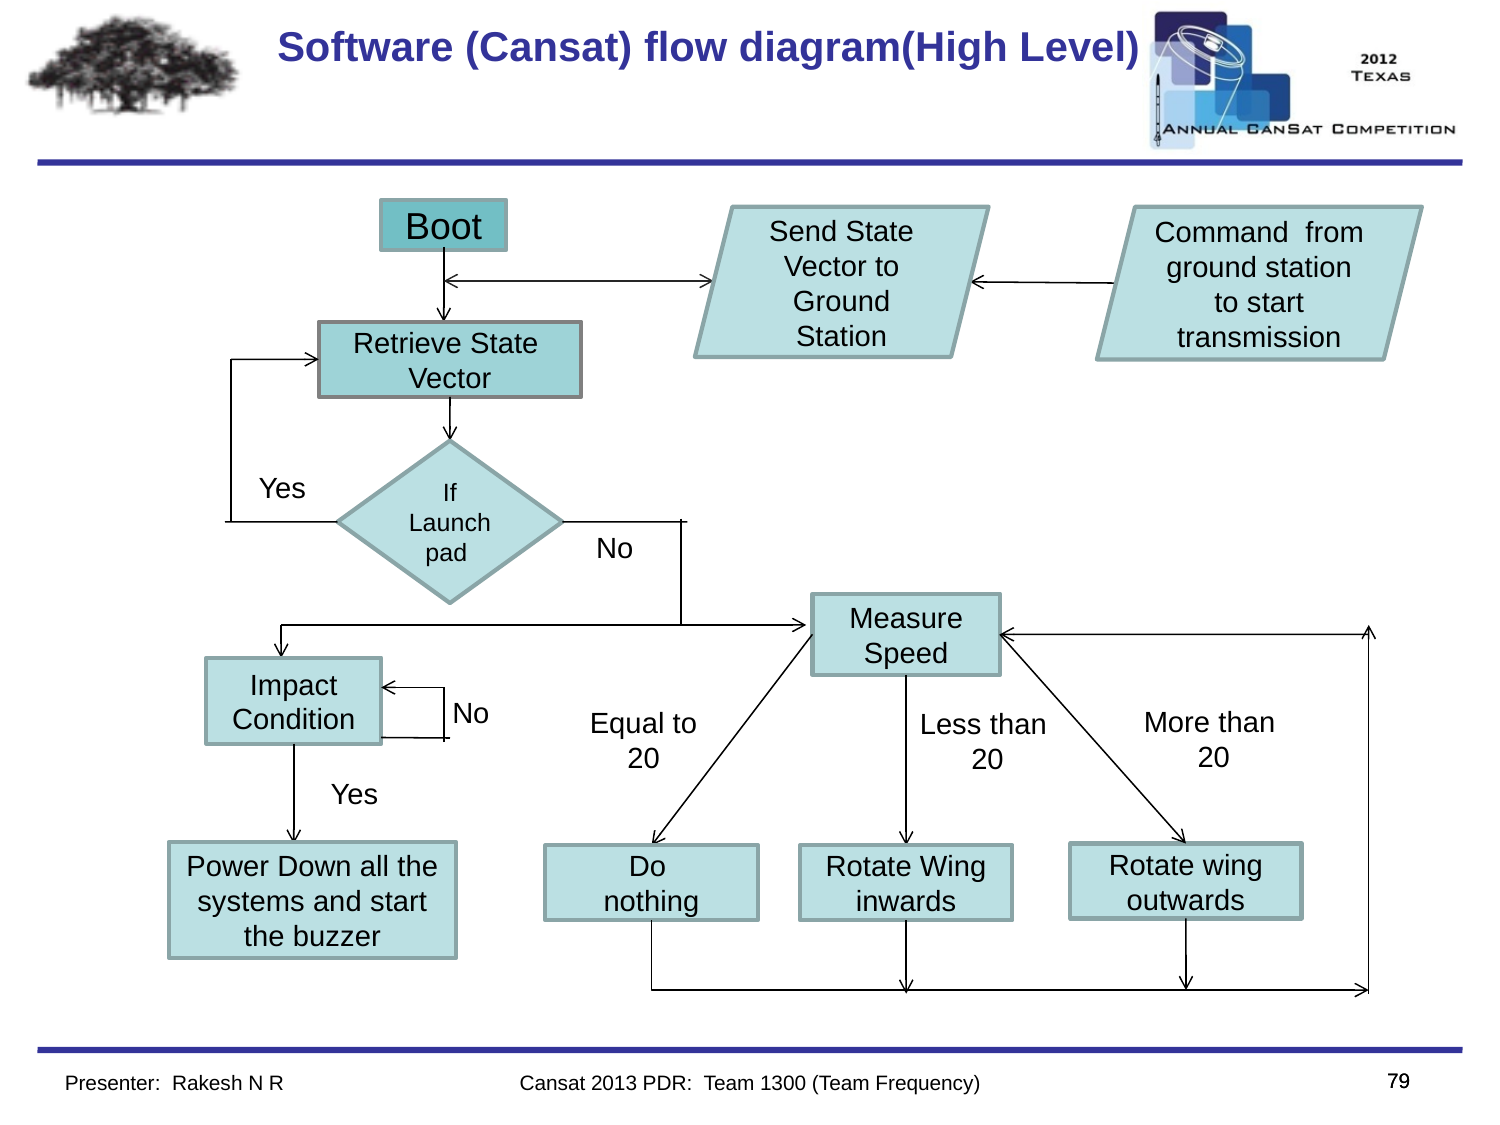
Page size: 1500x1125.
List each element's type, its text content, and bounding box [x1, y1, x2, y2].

text_box Send State Vector to Ground Station [692, 204, 991, 360]
text_box No [445, 687, 544, 738]
text_box Boot [379, 198, 508, 252]
text_box Software (Cansat) flow diagram(High Level) [270, 12, 1238, 150]
text_box Measure Speed [810, 592, 1002, 677]
text_box [449, 1062, 969, 1103]
text_box Do nothing [543, 843, 760, 922]
text_box Rotate wing outwards [1068, 841, 1304, 921]
text_box Command from ground station to start transmission [1094, 204, 1424, 362]
text_box Rotate Wing inwards [798, 843, 969, 922]
text_box If Launch pad [335, 440, 565, 605]
text_box Presenter: Rakesh N R [49, 1062, 425, 1103]
text_box 79 [1312, 1059, 1425, 1100]
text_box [975, 596, 1046, 1125]
text_box Yes [315, 768, 404, 819]
text_box Power Down all the systems and start the buzzer [167, 840, 458, 960]
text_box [651, 634, 813, 846]
text_box Retrieve State Vector [317, 320, 583, 399]
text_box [1050, 643, 1187, 844]
text_box Impact Condition [204, 656, 383, 746]
text_box Yes [243, 462, 344, 513]
text_box Equal to 20 [574, 696, 646, 782]
text_box Less than 20 [910, 697, 969, 783]
text_box More than 20 [1190, 695, 1299, 781]
text_box No [581, 530, 676, 572]
picture [1142, 1, 1463, 157]
picture [0, 12, 270, 151]
